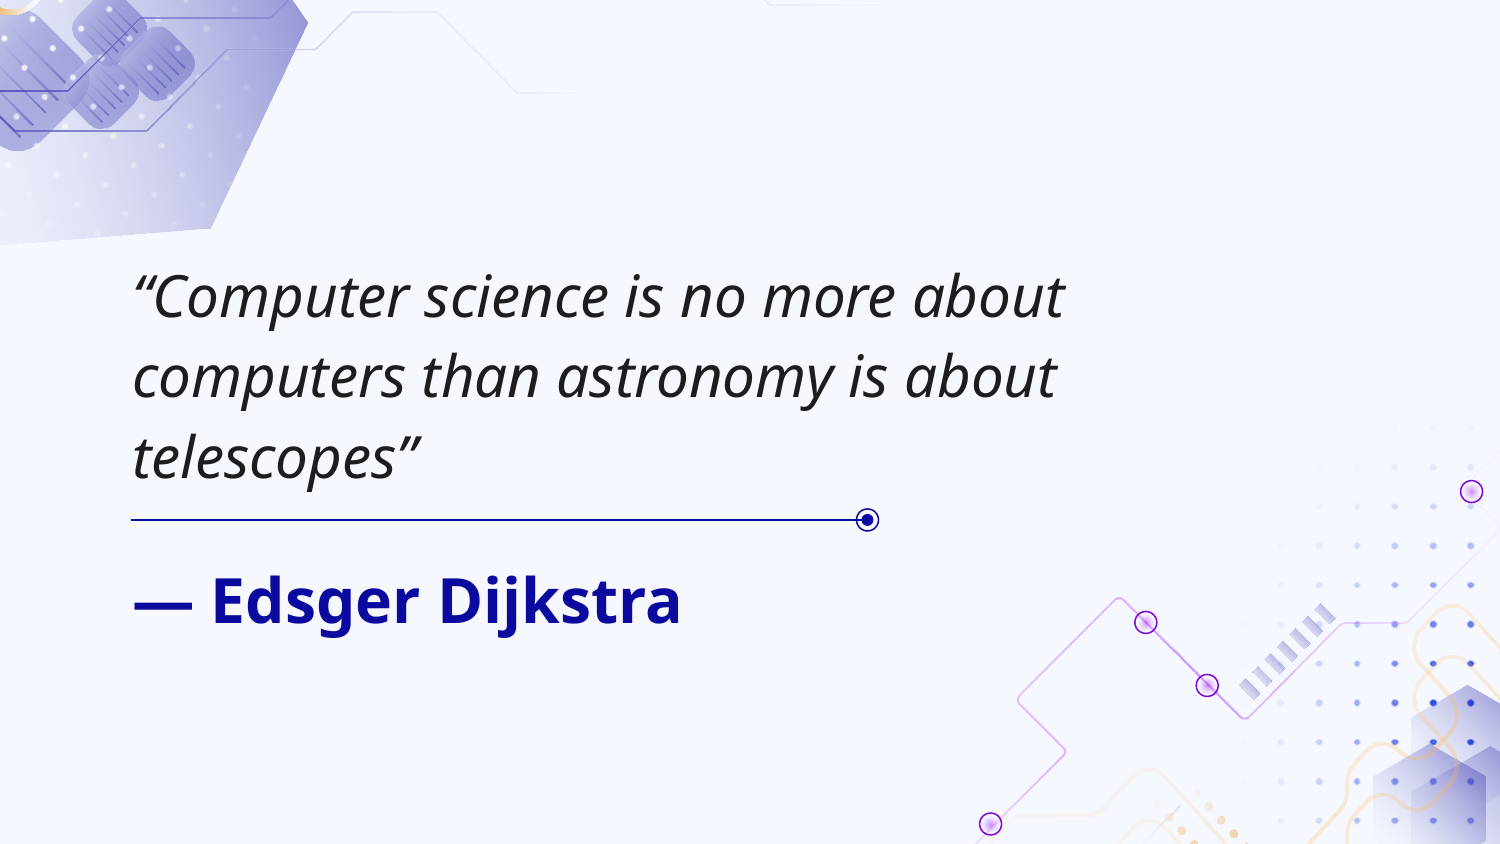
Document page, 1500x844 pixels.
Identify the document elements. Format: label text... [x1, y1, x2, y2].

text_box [755, 395, 1500, 844]
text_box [0, 0, 886, 556]
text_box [1460, 480, 1483, 503]
subtitle “Computer science is no more about computers than astronomy is about telescopes” [890, 247, 1215, 394]
title — Edsger Dijkstra [116, 565, 750, 637]
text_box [130, 508, 879, 532]
